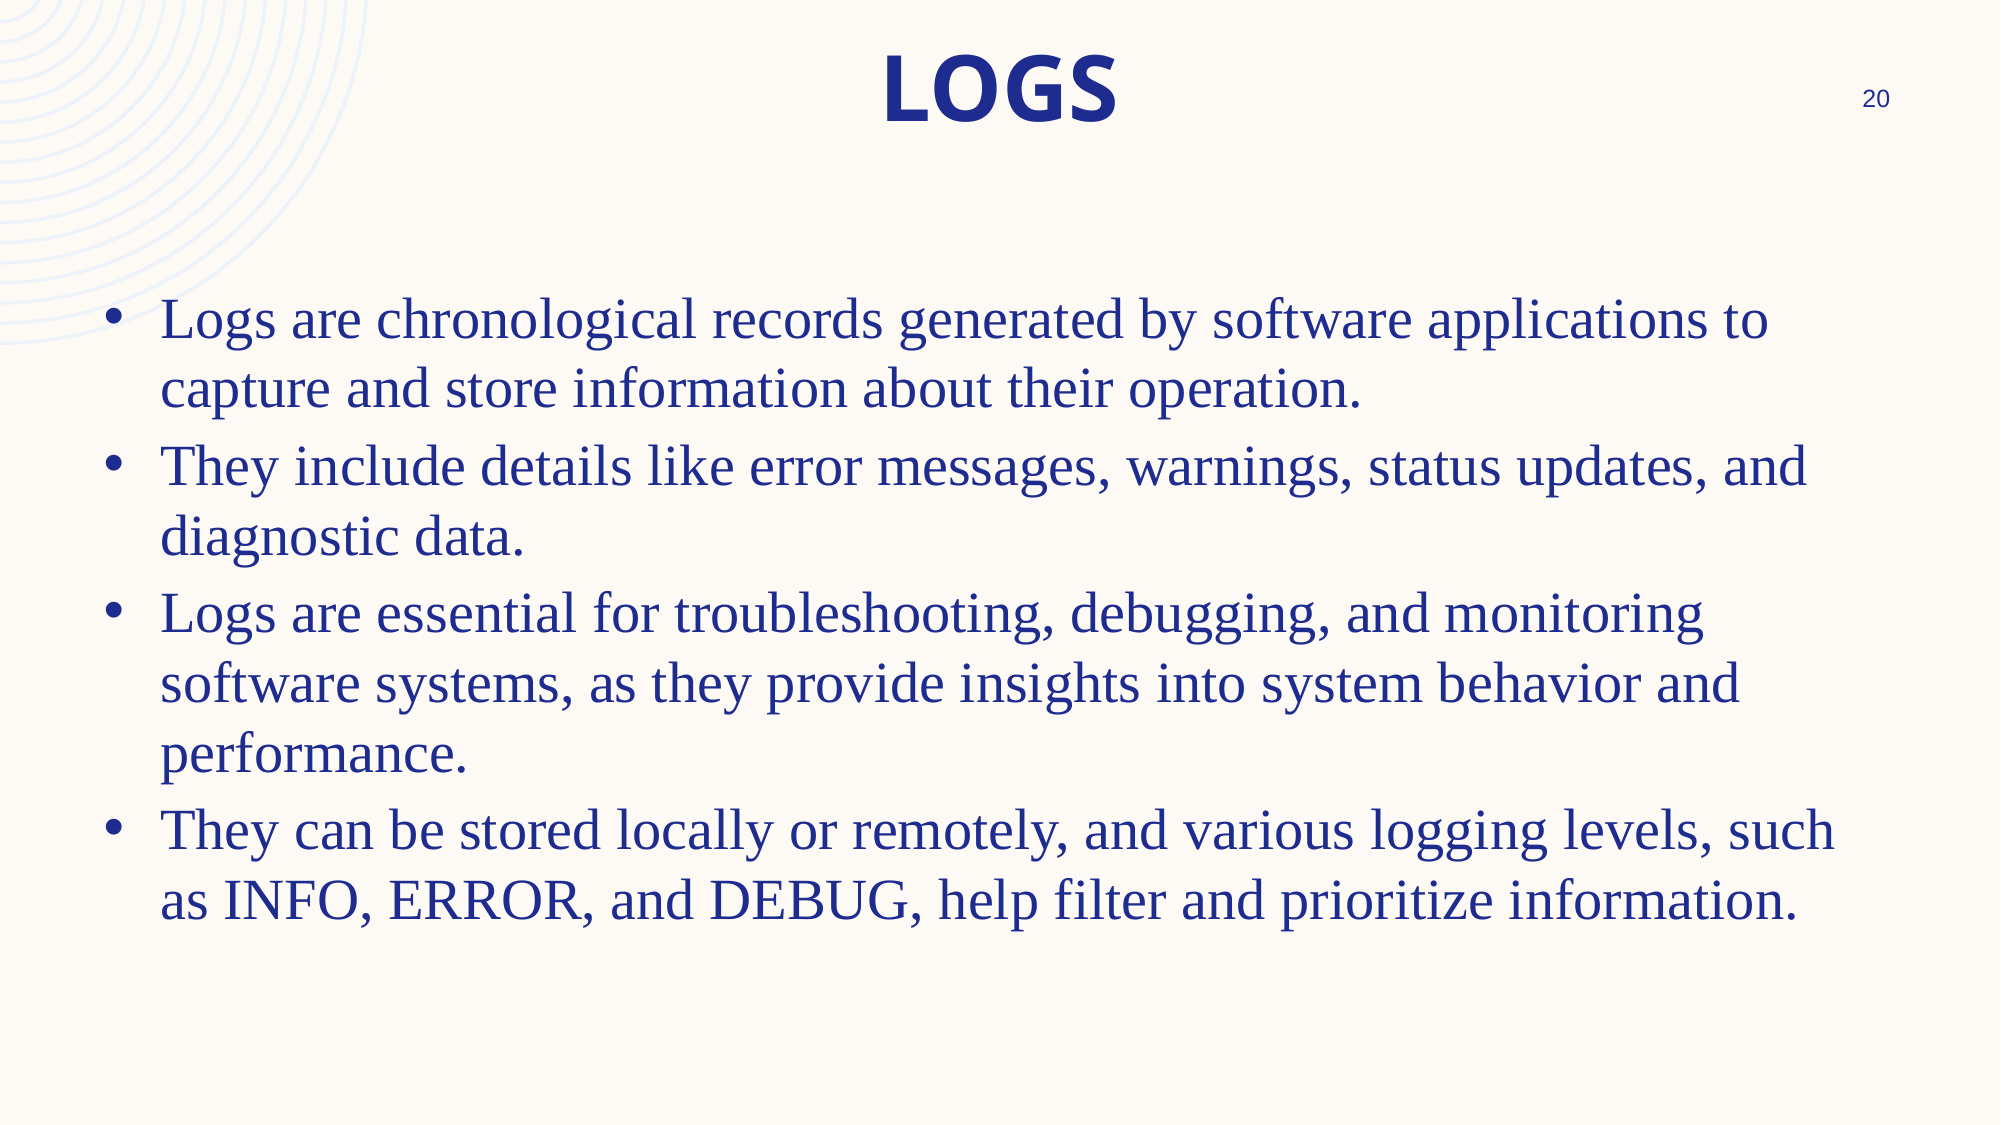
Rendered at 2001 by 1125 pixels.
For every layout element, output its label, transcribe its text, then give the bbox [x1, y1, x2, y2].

list Logs are chronological records generated by software applications to capture and store information about their operation. They include details like error messages, warnings, status updates, and diagnostic data. Logs are essential for troubleshooting, debugging, and monitoring software systems, as they provide insights into system behavior and performance. They can be stored locally or remotely, and various logging levels, such as INFO, ERROR, and DEBUG, help filter and prioritize information. [88, 219, 1913, 1073]
title Logs [124, 29, 1875, 219]
slide_number 20 [1795, 75, 1958, 120]
